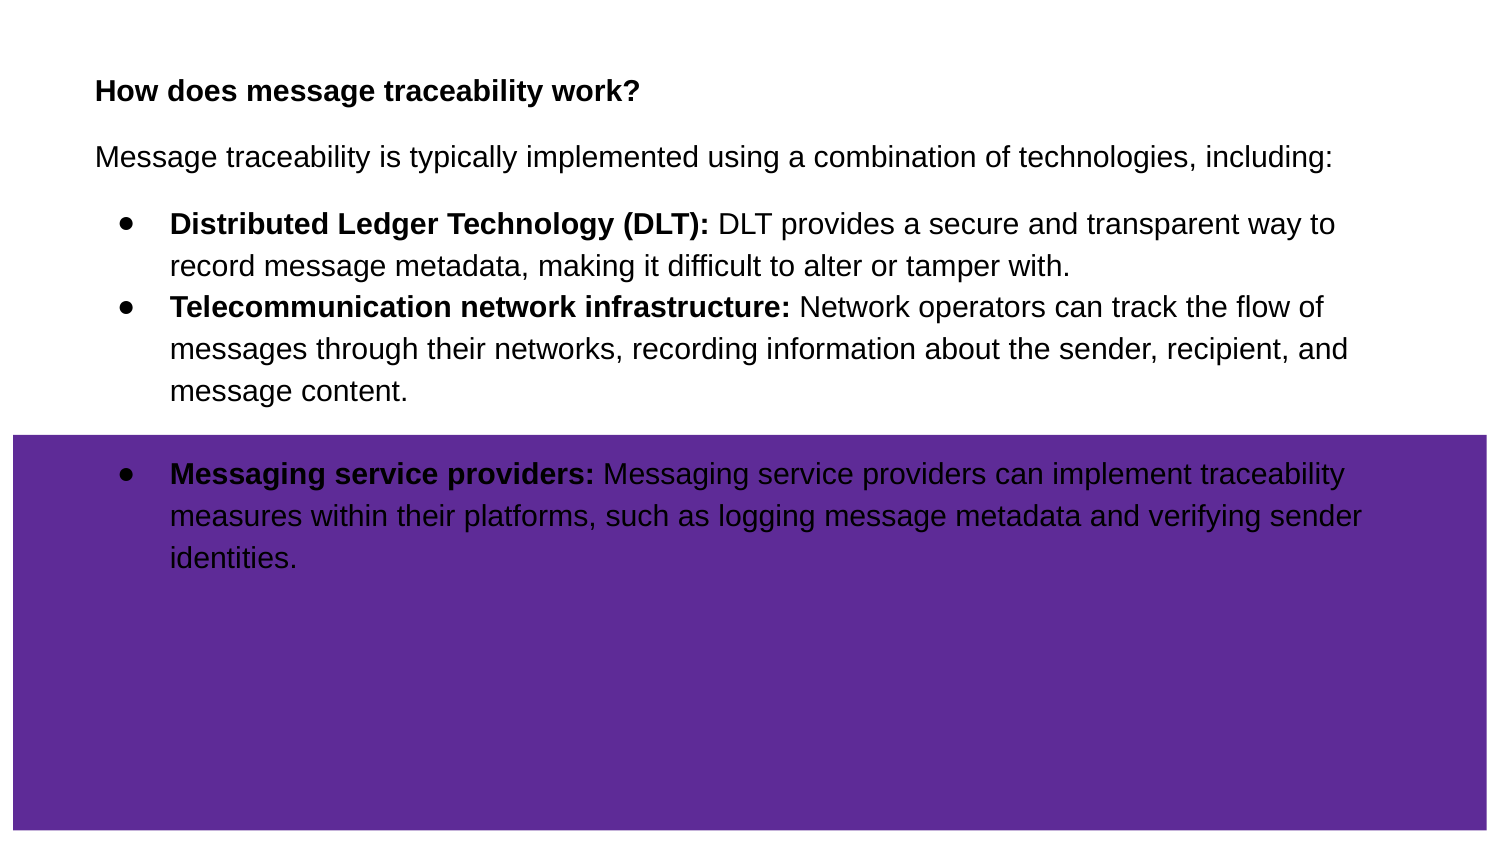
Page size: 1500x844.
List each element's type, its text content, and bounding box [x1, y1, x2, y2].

title How does message traceability work? Message traceability is typically implemented using a combination of technologies, including: Distributed Ledger Technology (DLT): DLT provides a secure and transparent way to record message metadata, making it difficult to alter or tamper with. Telecommunication network infrastructure: Network operators can track the flow of messages through their networks, recording information about the sender, recipient, and message content. Messaging service providers: Messaging service providers can implement traceability measures within their platforms, such as logging message metadata and verifying sender identities. [79, 154, 1423, 774]
